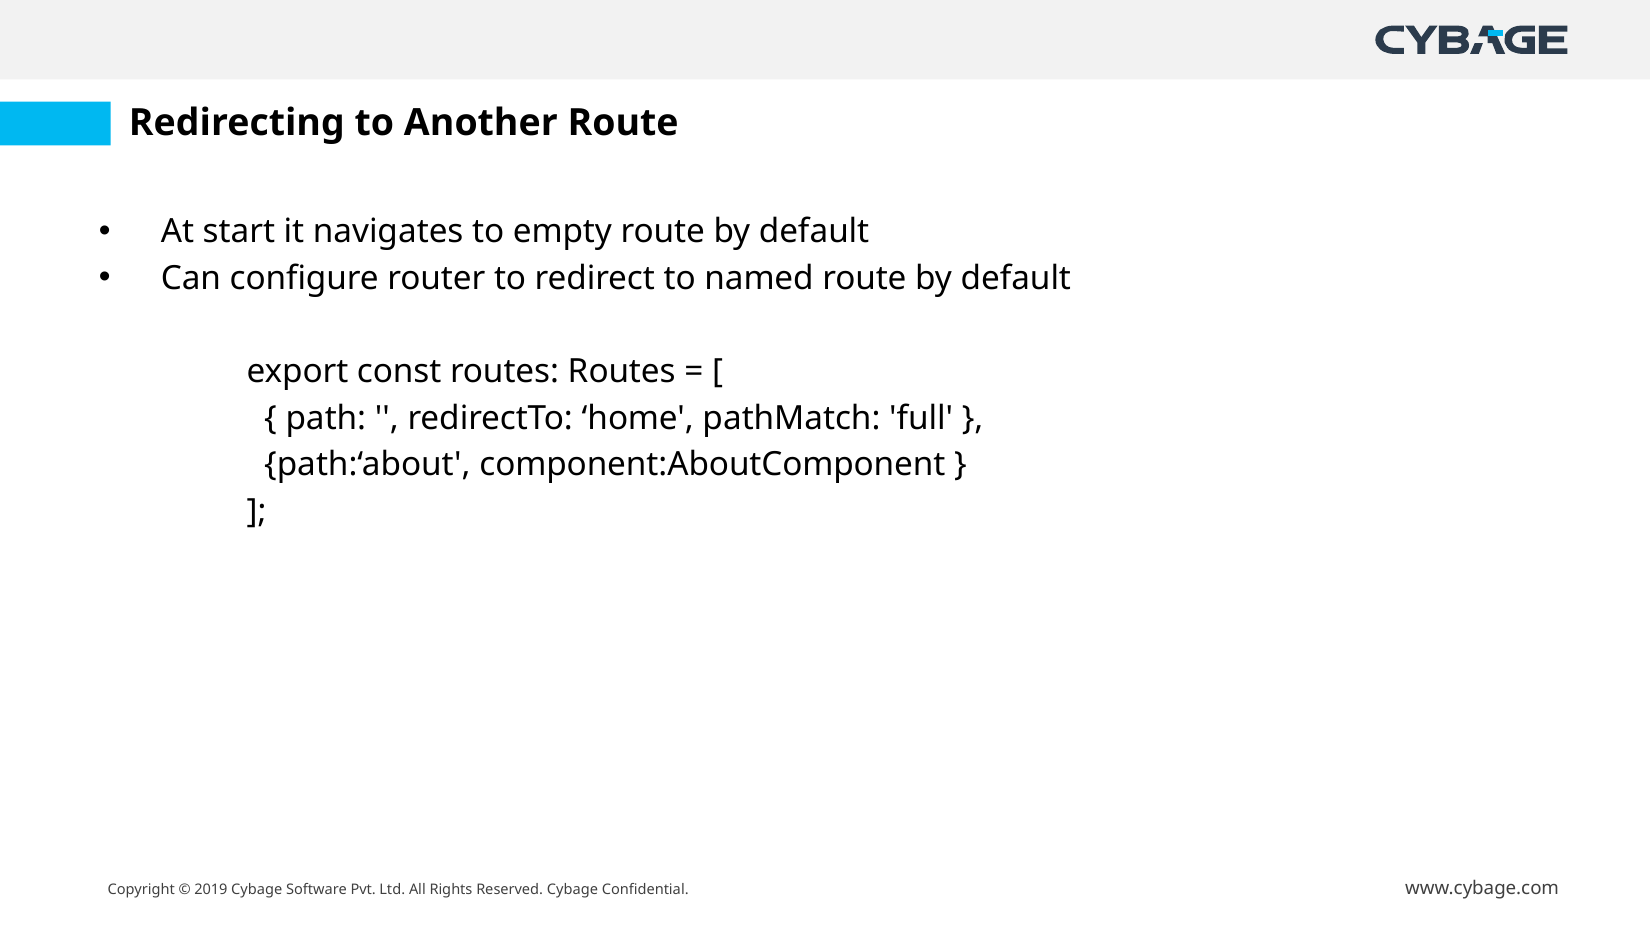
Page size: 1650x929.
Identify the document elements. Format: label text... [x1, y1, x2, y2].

list At start it navigates to empty route by default Can configure router to redirect to named route by default export const routes: Routes = [ { path: '', redirectTo: ‘home', pathMatch: 'full' }, {path:‘about', component:AboutComponent } ]; [82, 201, 1568, 815]
title Redirecting to Another Route [112, 89, 1598, 171]
